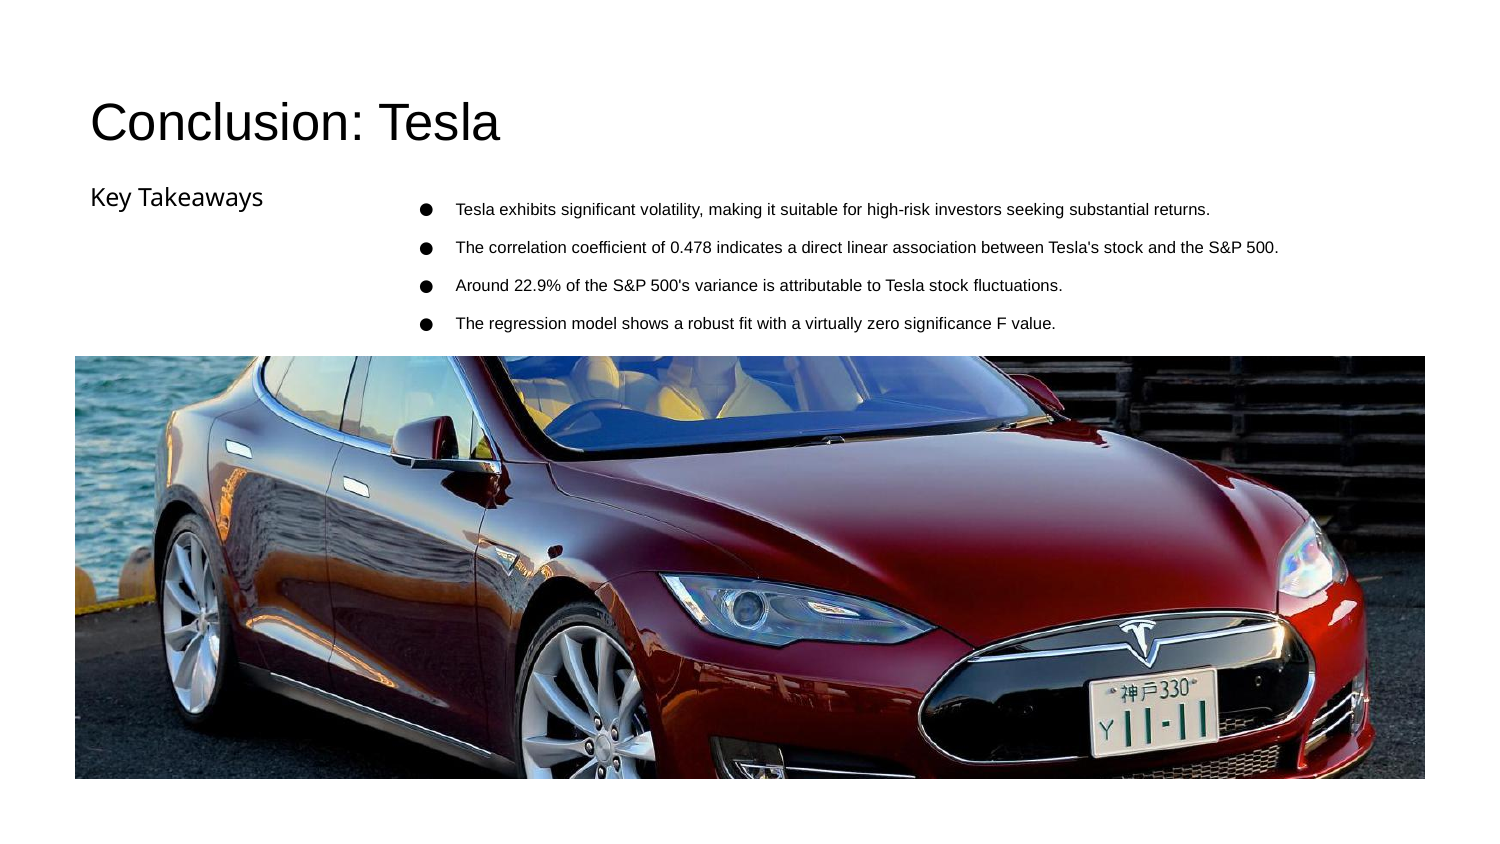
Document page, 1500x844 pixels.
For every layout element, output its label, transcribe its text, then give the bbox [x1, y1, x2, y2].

subtitle Key Takeaways [75, 166, 375, 325]
title Conclusion: Tesla [75, 72, 1425, 167]
list Tesla exhibits significant volatility, making it suitable for high-risk investors seeking substantial returns. The correlation coefficient of 0.478 indicates a direct linear association between Tesla's stock and the S&P 500. Around 22.9% of the S&P 500's variance is attributable to Tesla stock fluctuations. The regression model shows a robust fit with a virtually zero significance F value. [375, 173, 1425, 356]
picture [74, 356, 1426, 780]
